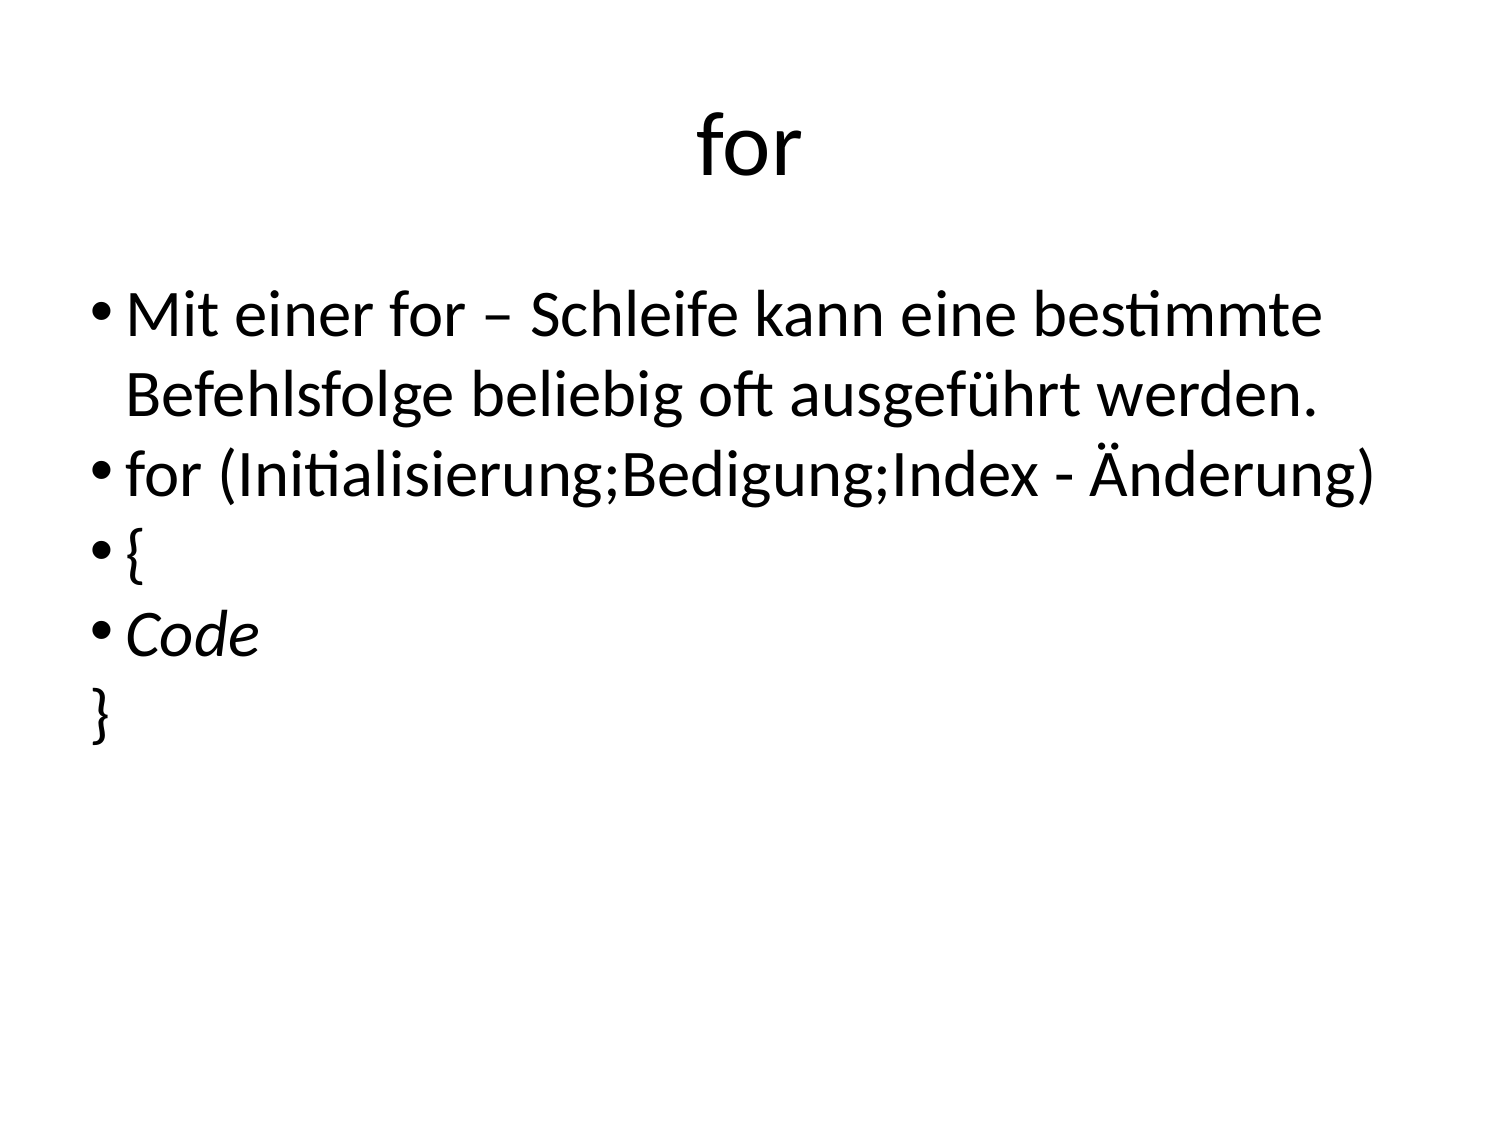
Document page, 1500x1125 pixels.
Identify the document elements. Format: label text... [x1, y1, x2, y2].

text_box Mit einer for – Schleife kann eine bestimmte Befehlsfolge beliebig oft ausgeführt werden. for (Initialisierung;Bedigung;Index - Änderung) { Code } [75, 262, 1425, 1005]
text_box for [75, 45, 1425, 233]
